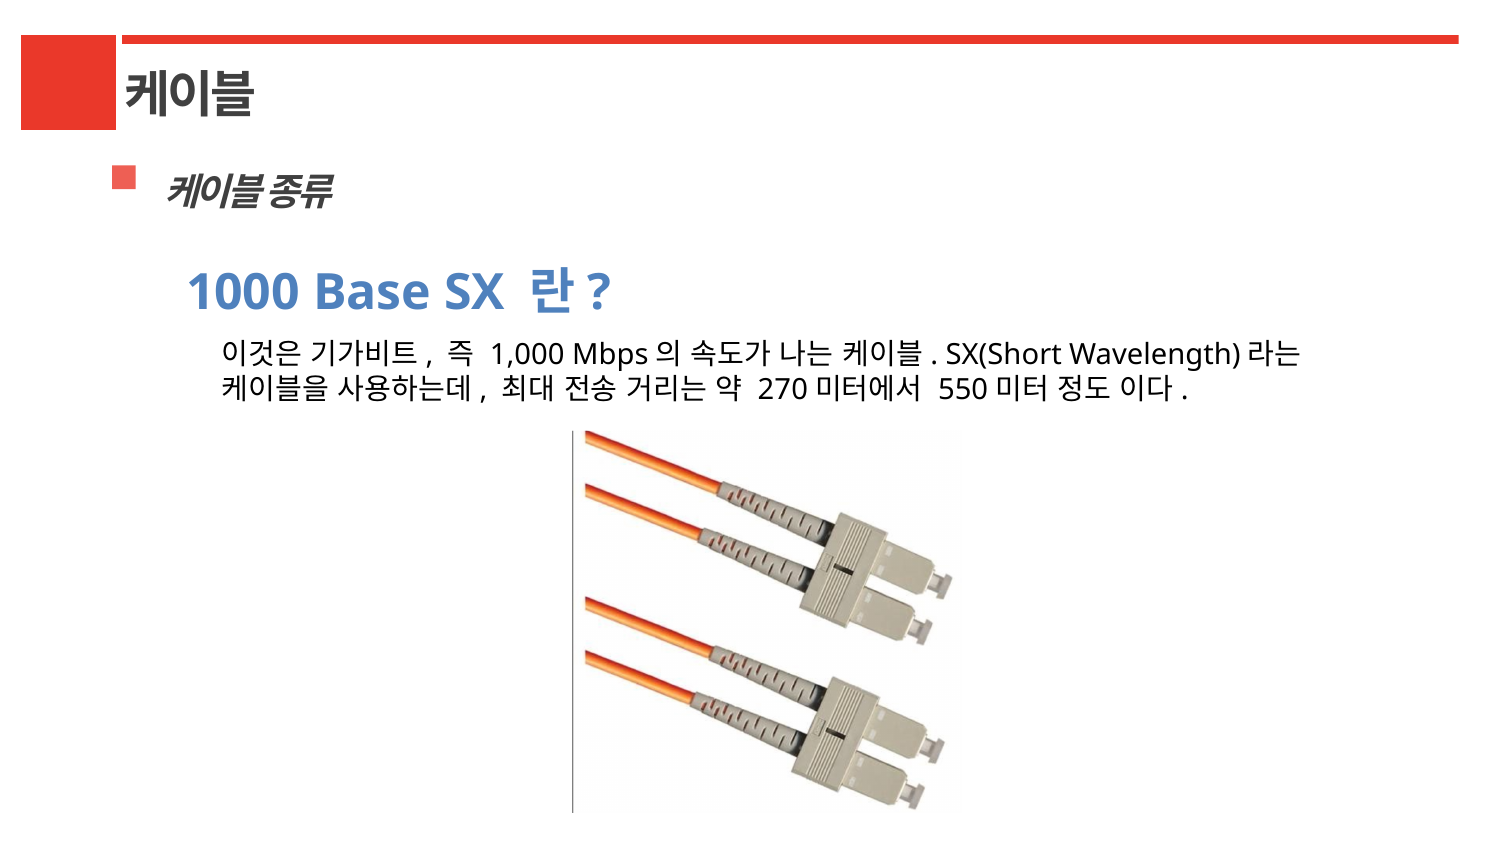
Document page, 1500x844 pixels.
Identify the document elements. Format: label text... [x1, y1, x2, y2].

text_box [111, 160, 482, 222]
picture [573, 426, 962, 816]
text_box 케이블 [126, 54, 1117, 130]
text_box [120, 33, 1461, 46]
text_box 이것은 기가비트, 즉 1,000 Mbps의 속도가 나는 케이블. SX(Short Wavelength)라는 케이블을 사용하는데, 최대 전송 거리는 약 270미터에서 550미터 정도 이다. [206, 327, 1412, 413]
text_box 1000 Base SX 란? [171, 251, 703, 327]
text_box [15, 35, 123, 130]
